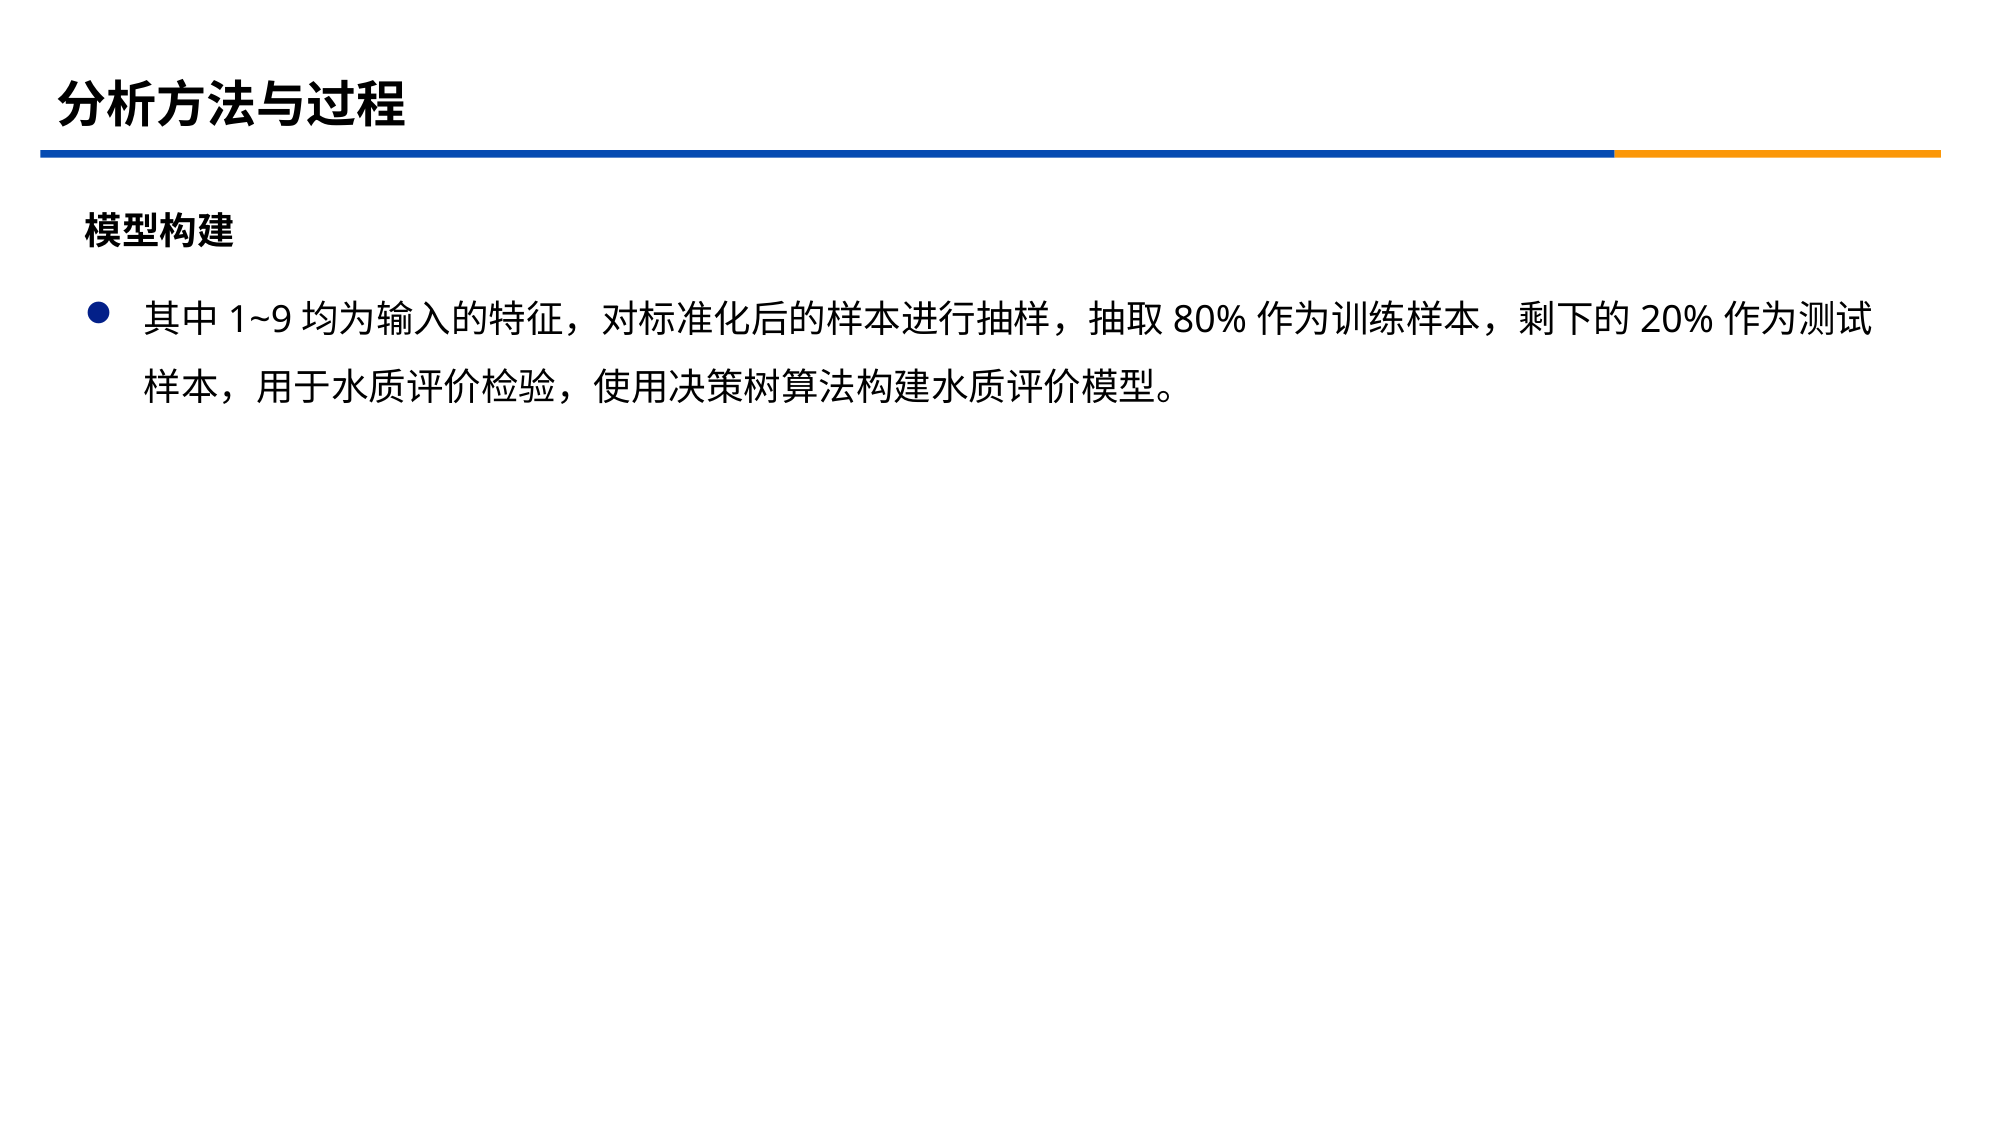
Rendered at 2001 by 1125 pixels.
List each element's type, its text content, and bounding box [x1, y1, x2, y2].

list 模型构建 其中1~9均为输入的特征，对标准化后的样本进行抽样，抽取80%作为训练样本，剩下的20%作为测试样本，用于水质评价检验，使用决策树算法构建水质评价模型。 [69, 176, 1892, 1005]
title 分析方法与过程 [41, 58, 1843, 146]
